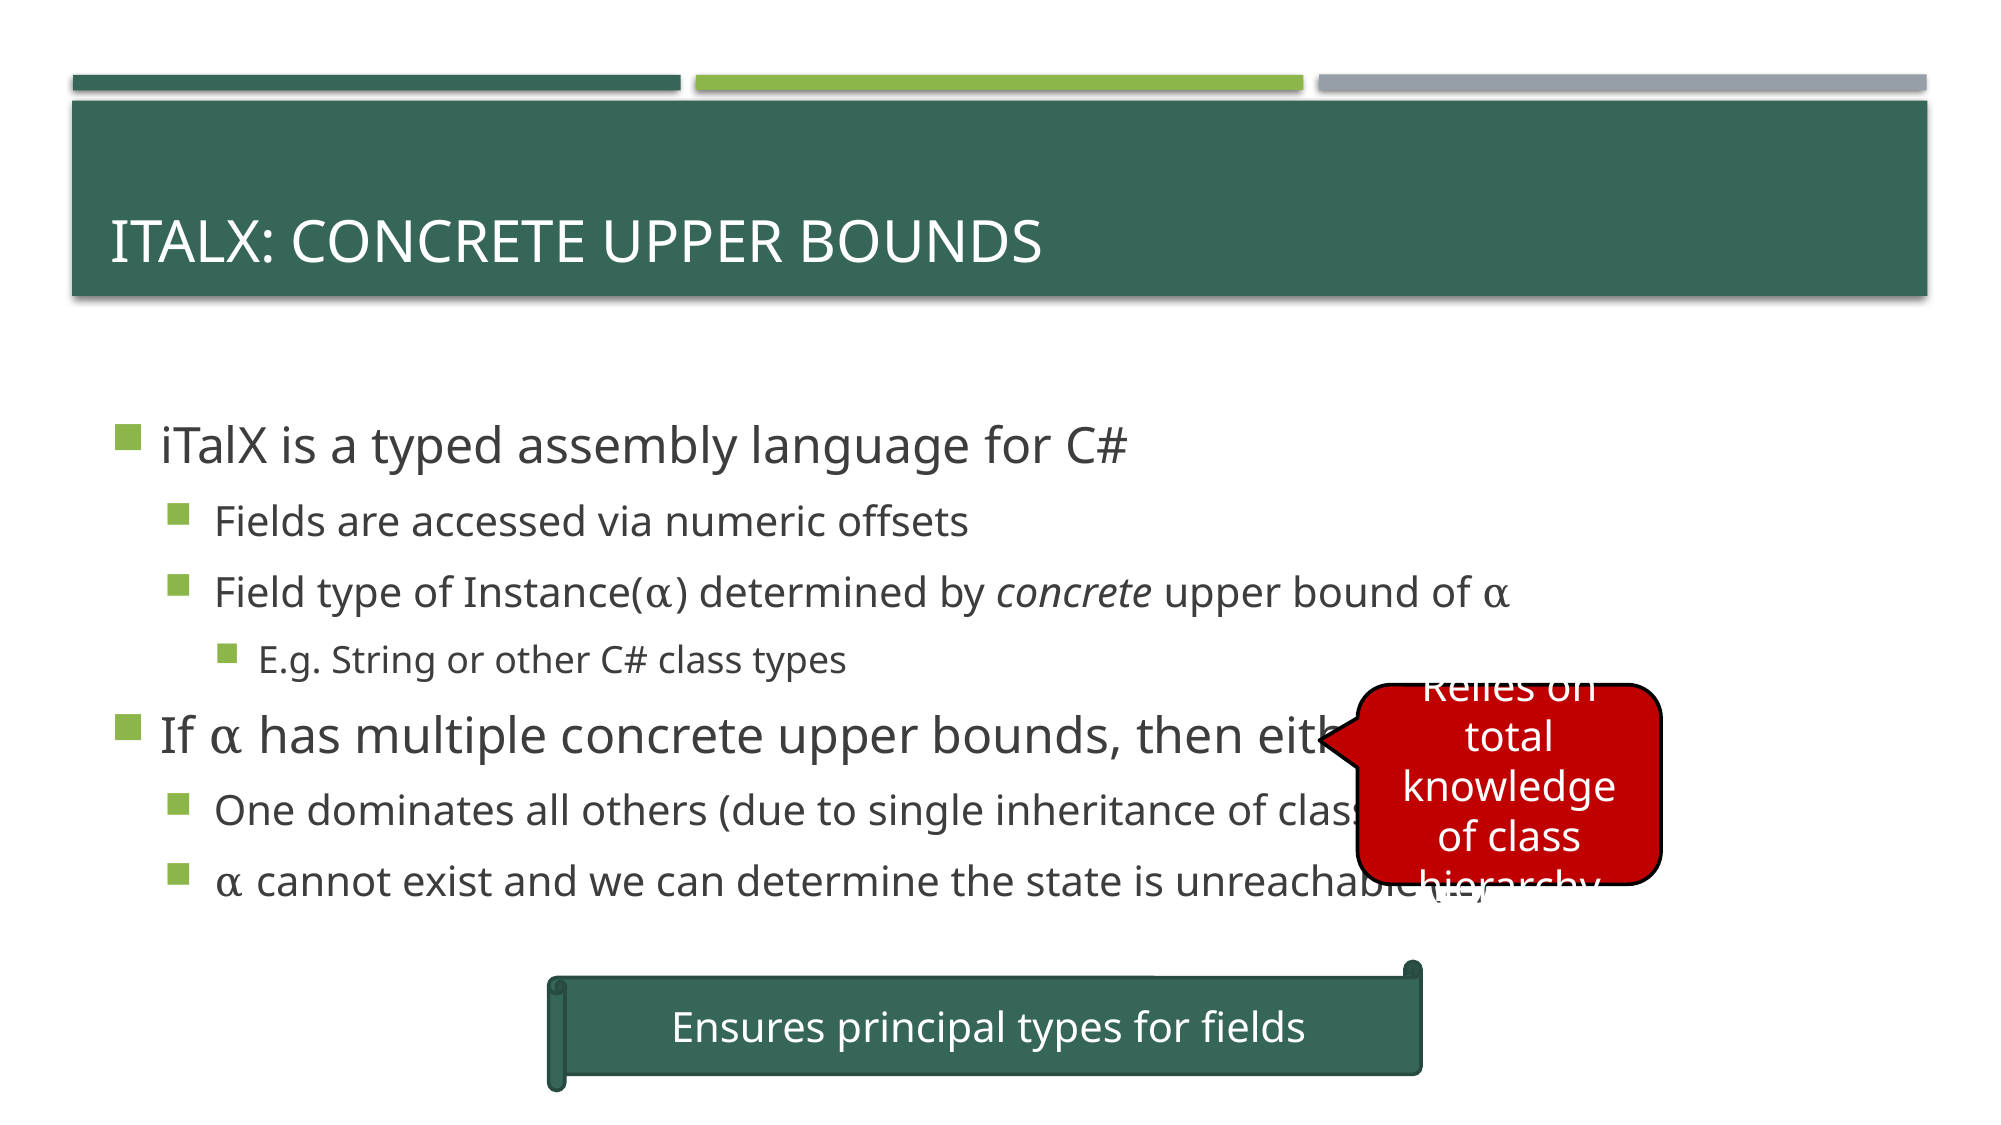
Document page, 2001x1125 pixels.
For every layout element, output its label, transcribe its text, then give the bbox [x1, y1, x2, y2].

title iTalX: Concrete Upper Bounds [95, 115, 1905, 282]
list iTalX is a typed assembly language for C# Fields are accessed via numeric offsets Field type of Instance(α) determined by concrete upper bound of α E.g. String or other C# class types If α has multiple concrete upper bounds, then either One dominates all others (due to single inheritance of classes) α cannot exist and we can determine the state is unreachable (⊥) [95, 357, 1905, 962]
text_box Relies on total knowledge of class hierarchy [1317, 682, 1663, 887]
text_box Ensures principal types for fields [546, 959, 1423, 1093]
